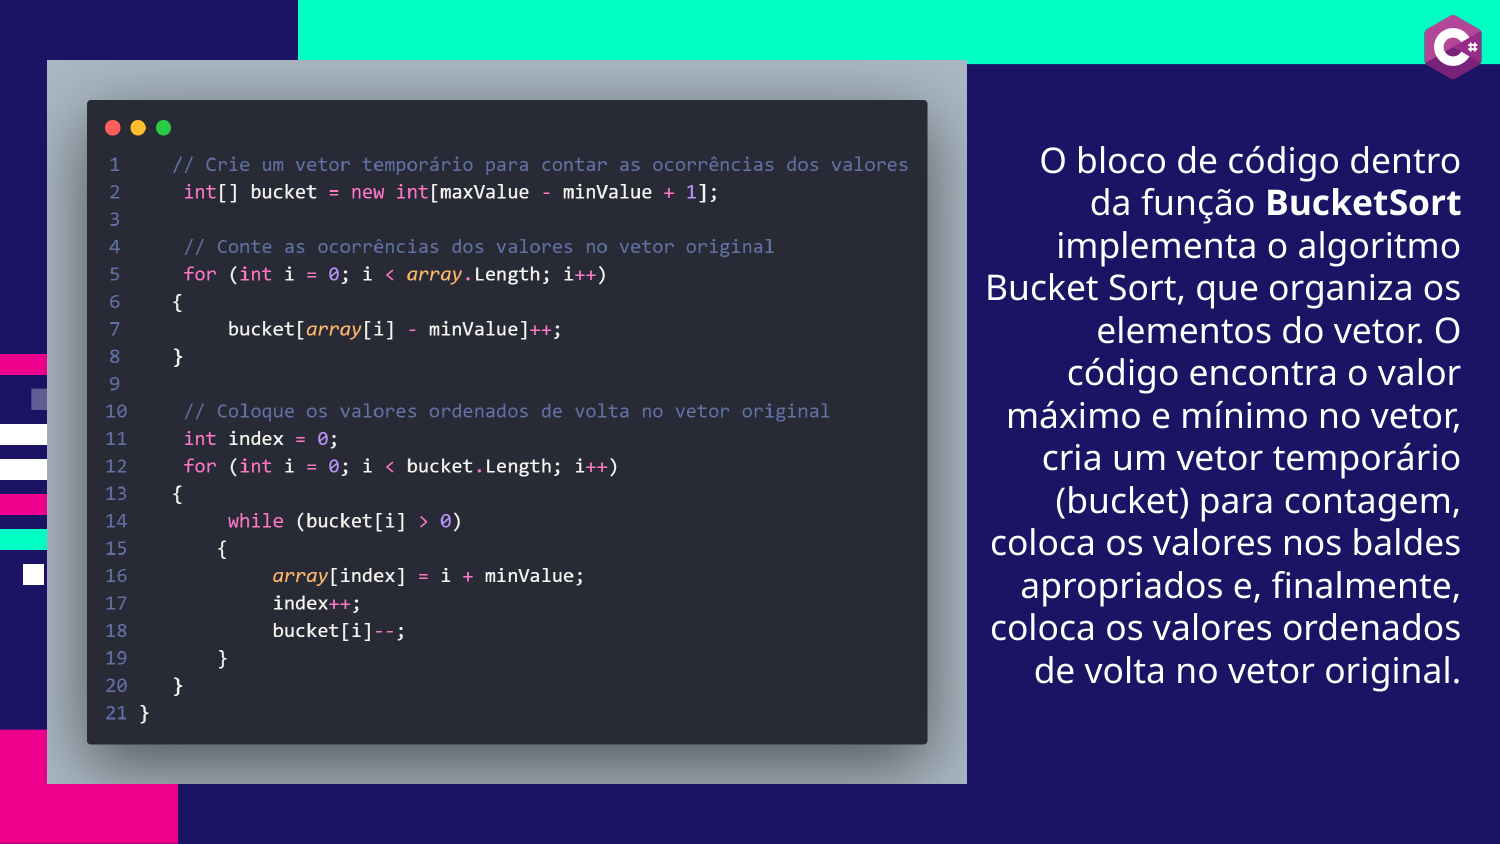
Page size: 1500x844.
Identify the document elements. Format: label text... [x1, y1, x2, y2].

subtitle O bloco de código dentro da função BucketSort implementa o algoritmo Bucket Sort, que organiza os elementos do vetor. O código encontra o valor máximo e mínimo no vetor, cria um vetor temporário (bucket) para contagem, coloca os valores nos baldes apropriados e, finalmente, coloca os valores ordenados de volta no vetor original. [972, 122, 1477, 722]
picture [1421, 14, 1486, 79]
picture [47, 59, 967, 784]
